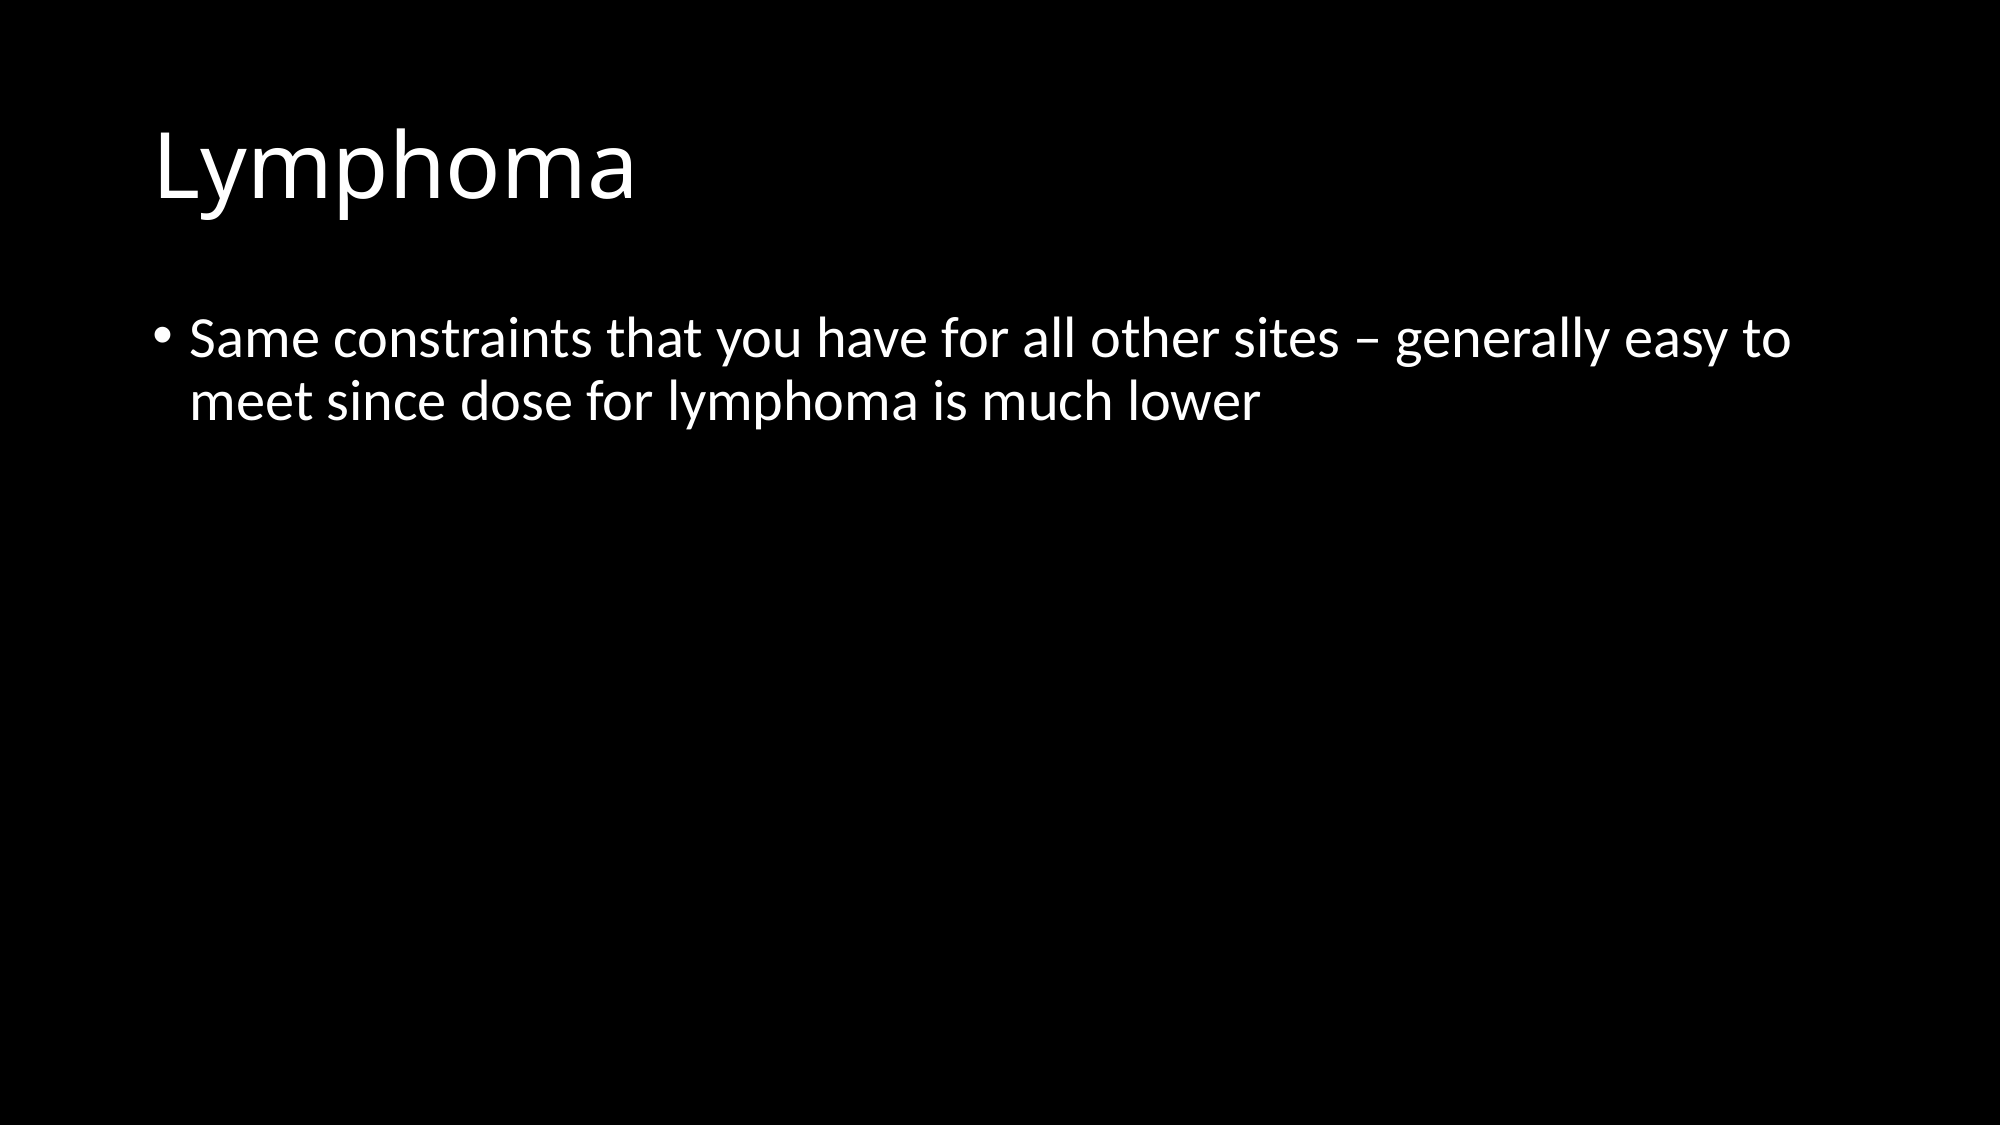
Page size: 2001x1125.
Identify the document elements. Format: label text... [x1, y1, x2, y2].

list Same constraints that you have for all other sites – generally easy to meet since dose for lymphoma is much lower [137, 299, 1863, 1014]
title Lymphoma [137, 59, 1863, 278]
